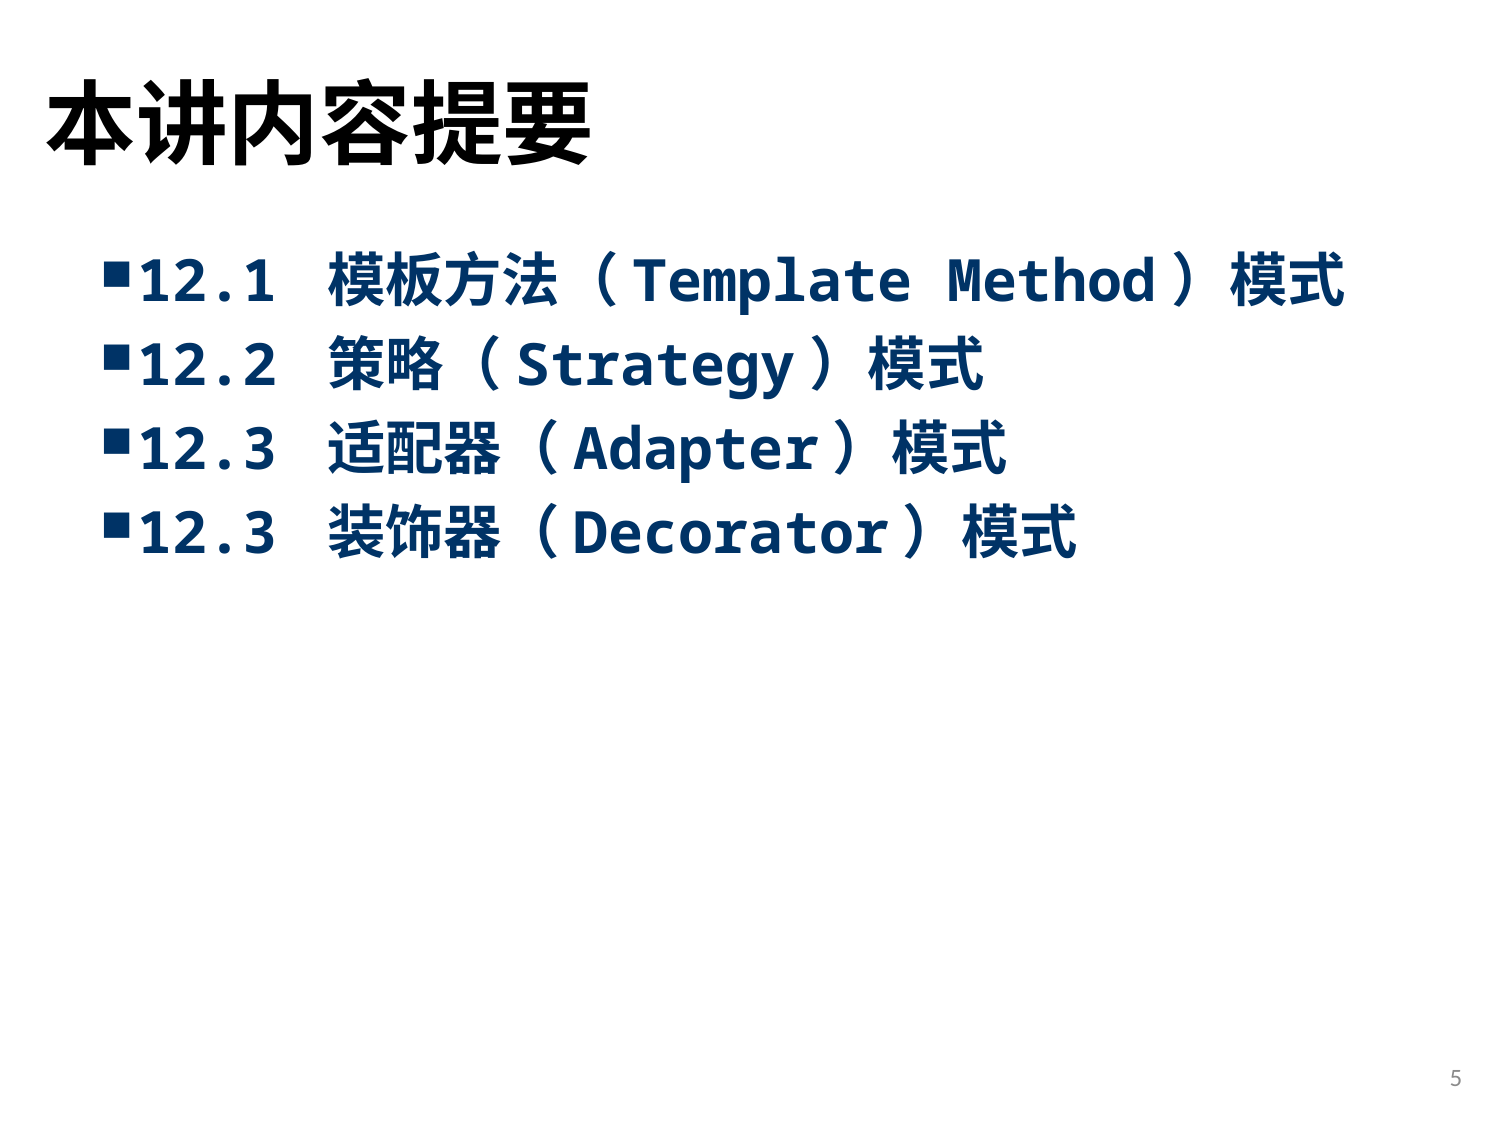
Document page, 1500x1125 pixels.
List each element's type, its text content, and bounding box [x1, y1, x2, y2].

slide_number 5 [1139, 1046, 1478, 1107]
title 本讲内容提要 [29, 19, 1324, 237]
list 12.1 模板方法（Template Method）模式 12.2 策略（Strategy）模式 12.3 适配器（Adapter）模式 12.3 装饰器（Decorator）模式 [85, 244, 1483, 1024]
